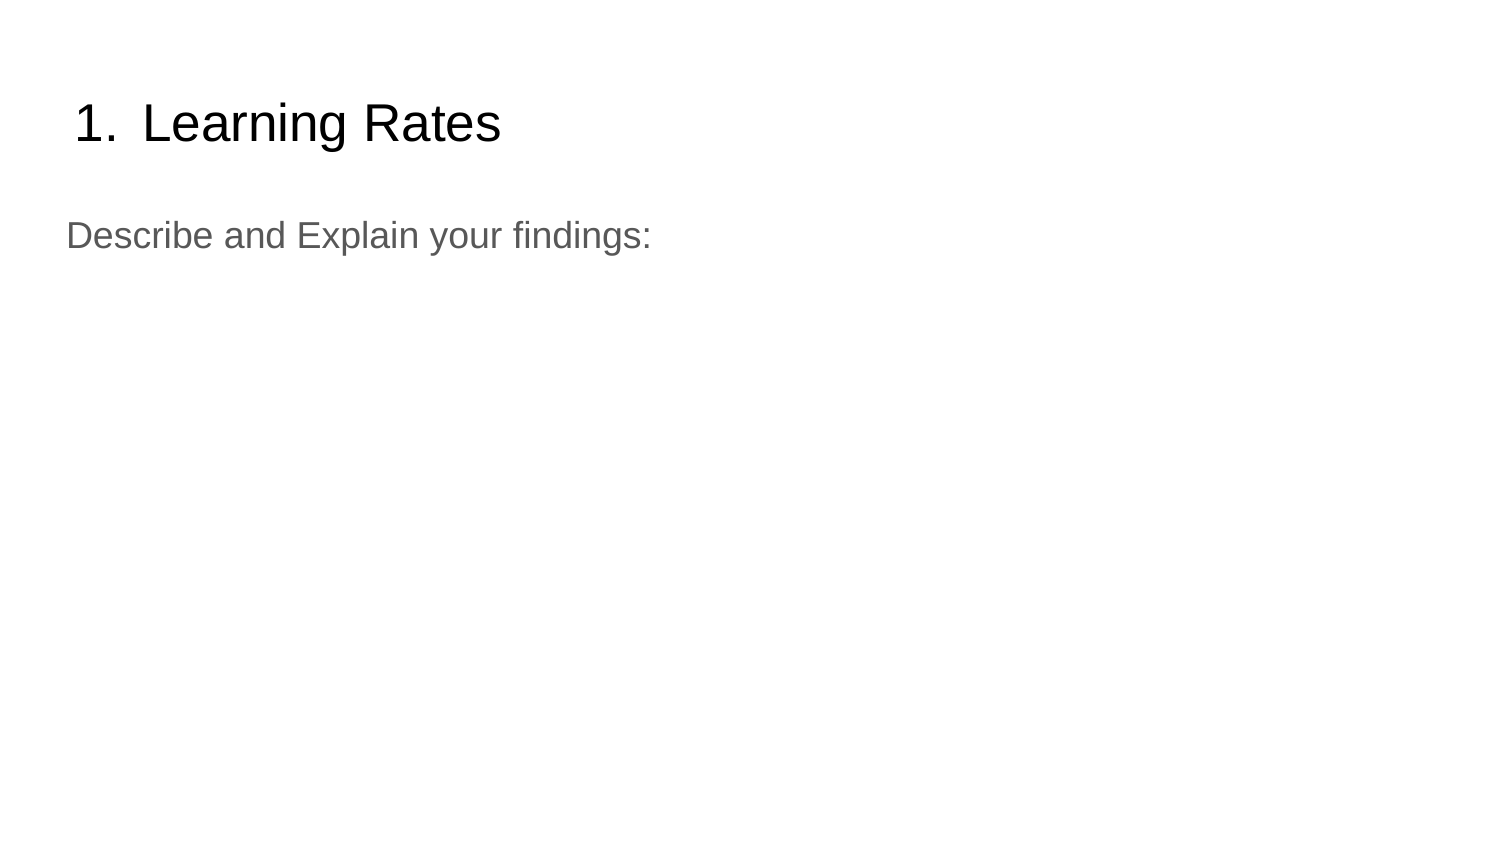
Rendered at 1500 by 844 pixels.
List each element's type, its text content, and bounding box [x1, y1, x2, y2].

list Describe and Explain your findings: [50, 188, 1450, 750]
title Learning Rates [50, 72, 1450, 168]
